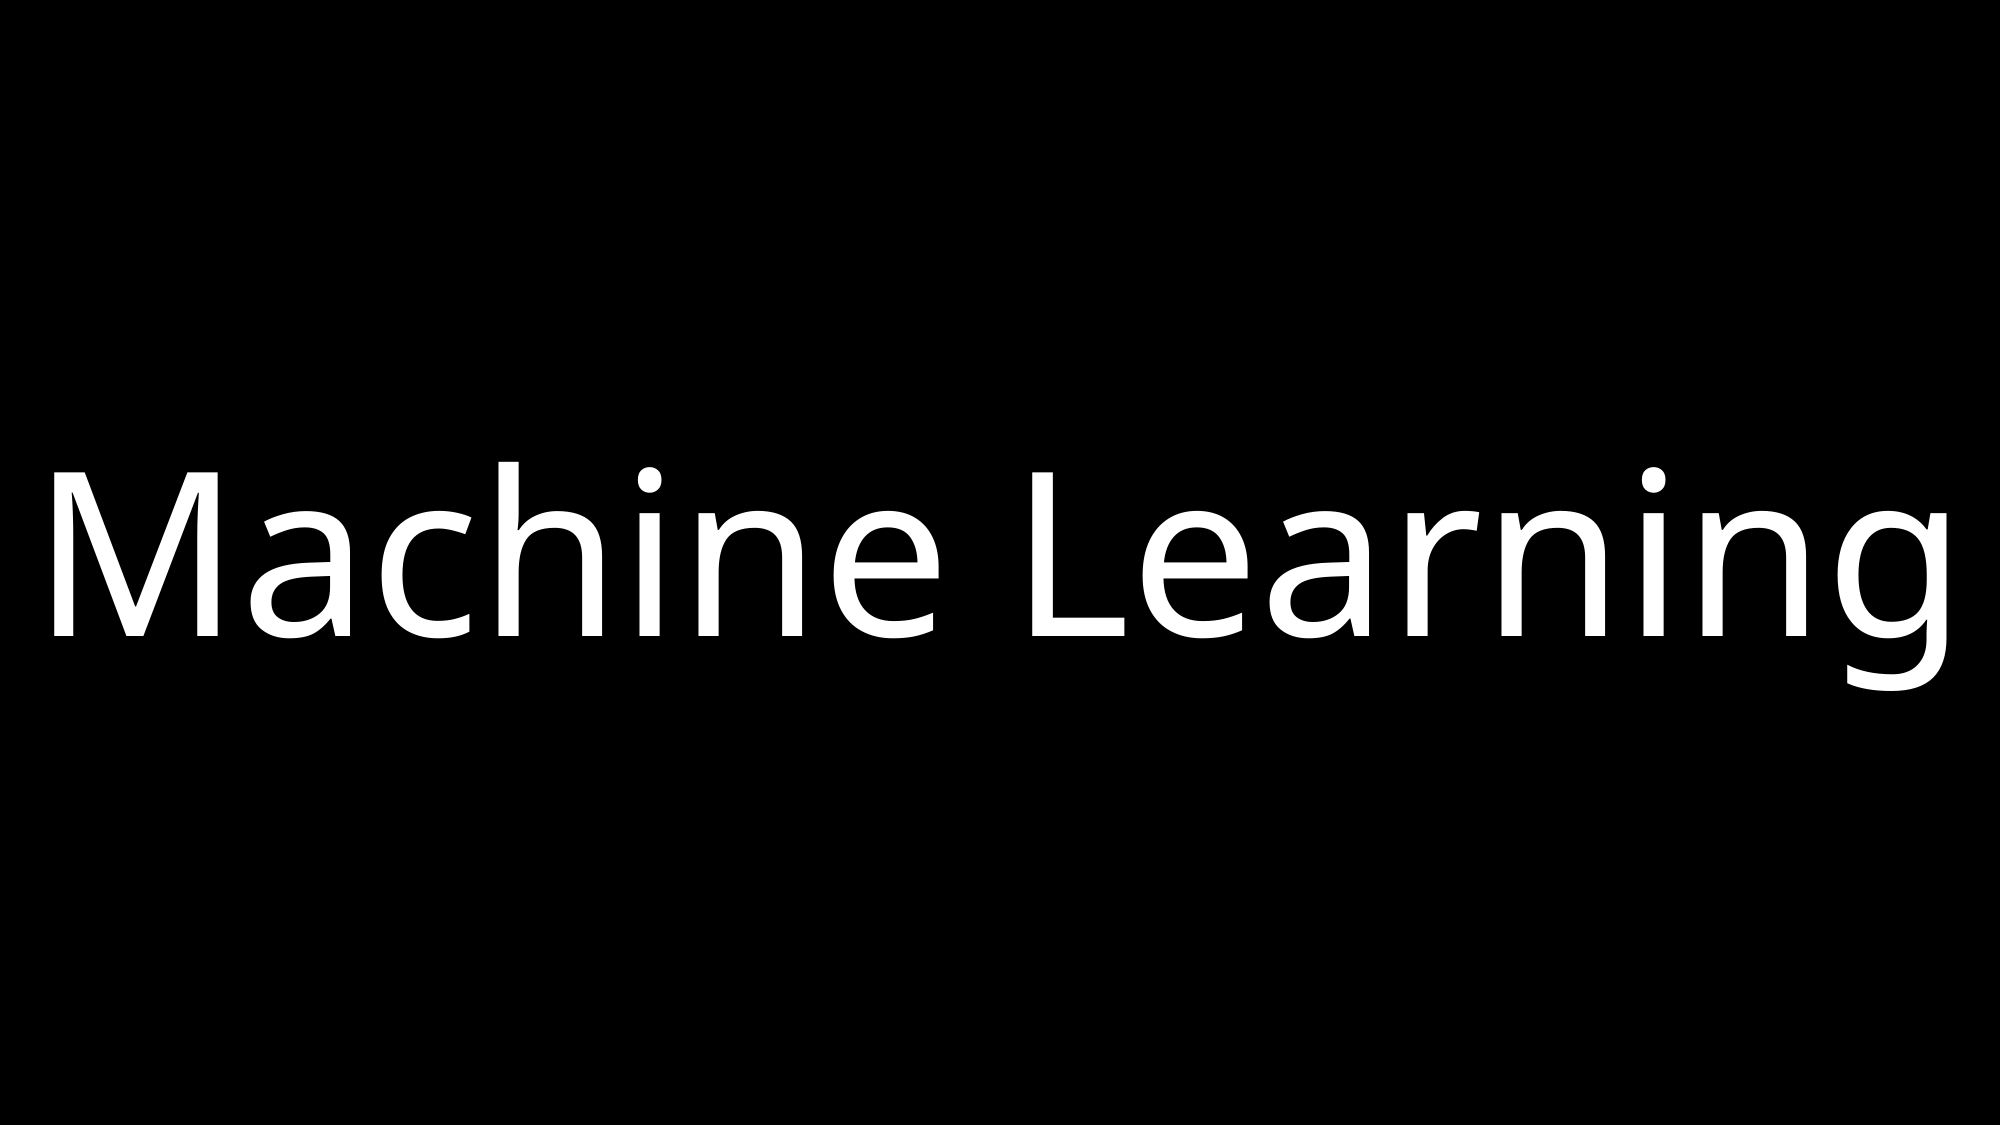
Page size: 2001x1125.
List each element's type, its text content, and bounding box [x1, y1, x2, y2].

title Machine Learning [0, 453, 2000, 672]
